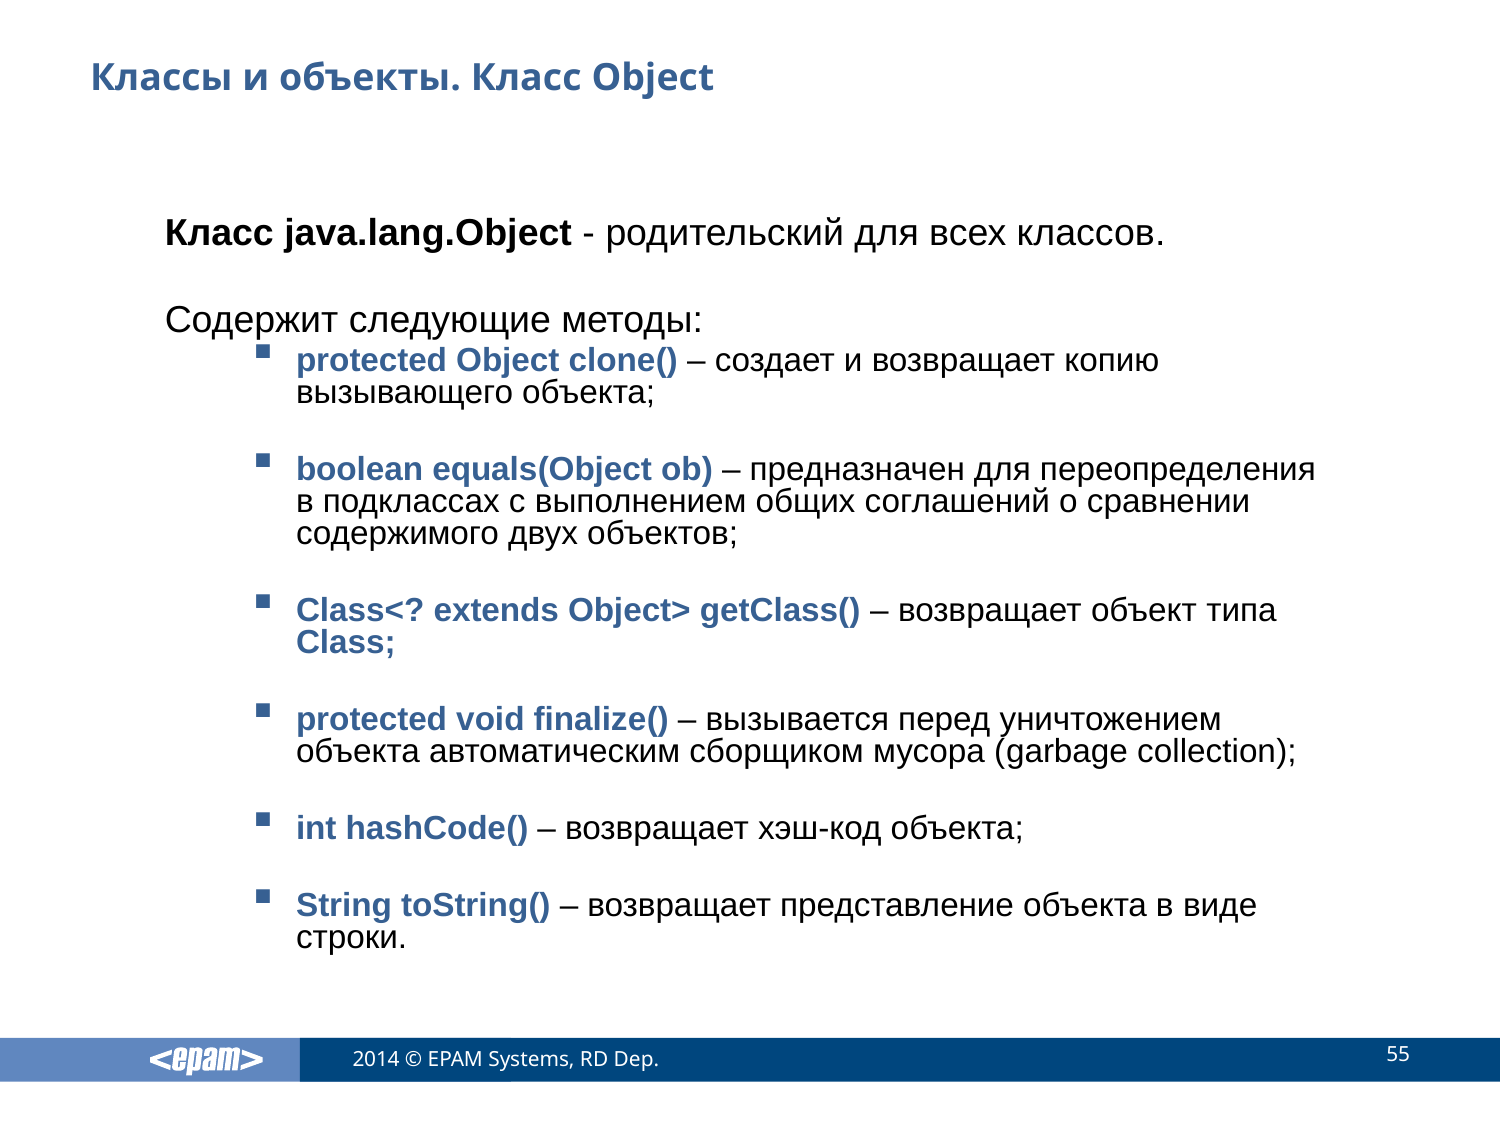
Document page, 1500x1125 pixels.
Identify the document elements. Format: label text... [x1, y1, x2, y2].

title Классы и объекты. Класс Object [75, 45, 1425, 163]
list Класс java.lang.Object - родительский для всех классов. Содержит следующие методы: protected Object clone() – создает и возвращает копию вызывающего объекта; boolean equals(Object ob) – предназначен для переопределения в подклассах с выполнением общих соглашений о сравнении содержимого двух объектов; Class<? extends Object> getClass() – возвращает объект типа Class; protected void finalize() – вызывается перед уничтожением объекта автоматическим сборщиком мусора (garbage collection); int hashCode() – возвращает хэш-код объекта; String toString() – возвращает представление объекта в виде строки. [150, 200, 1350, 988]
slide_number 55 [1262, 1025, 1425, 1085]
footer 2014 © EPAM Systems, RD Dep. [337, 1028, 738, 1088]
